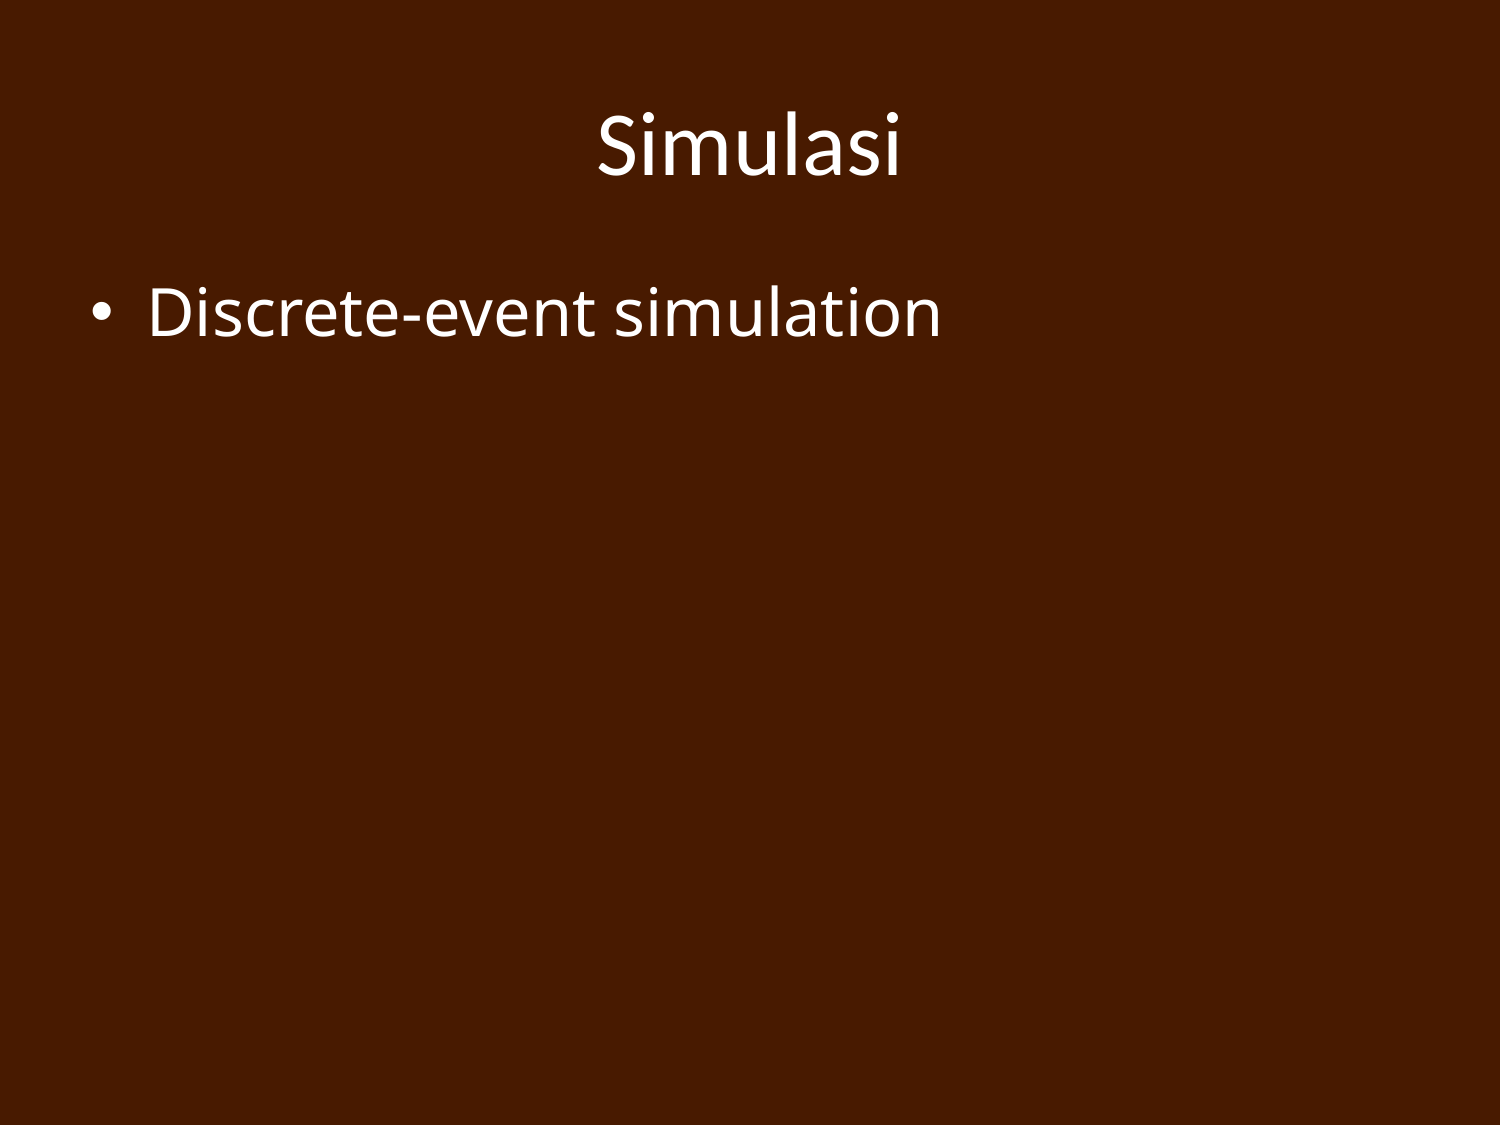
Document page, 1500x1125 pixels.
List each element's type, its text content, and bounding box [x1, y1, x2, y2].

list Discrete-event simulation [75, 262, 1425, 1005]
title Simulasi [75, 45, 1425, 233]
